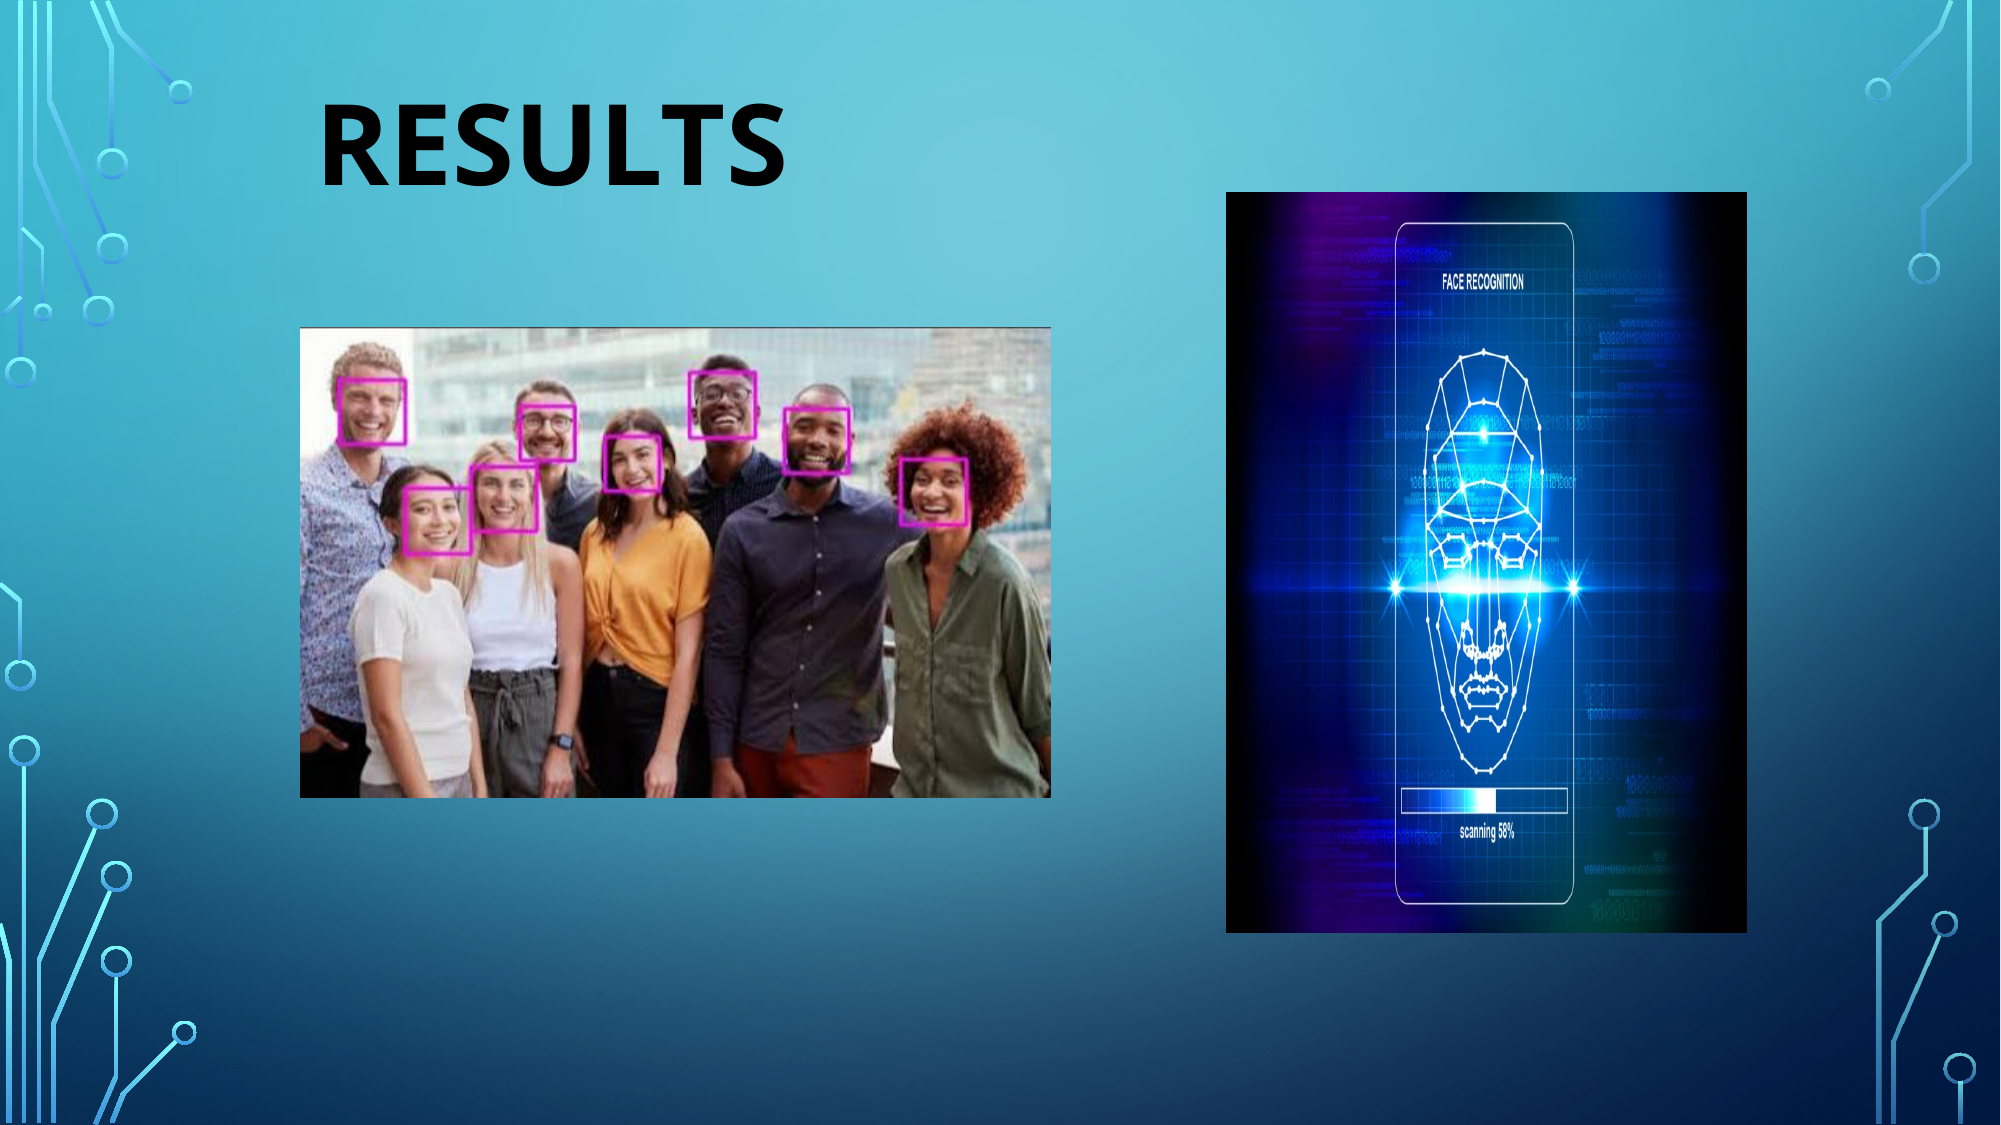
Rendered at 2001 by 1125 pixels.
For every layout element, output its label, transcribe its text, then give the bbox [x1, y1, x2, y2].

title Results [300, 27, 1926, 271]
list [300, 327, 1051, 798]
picture [1226, 192, 1748, 933]
